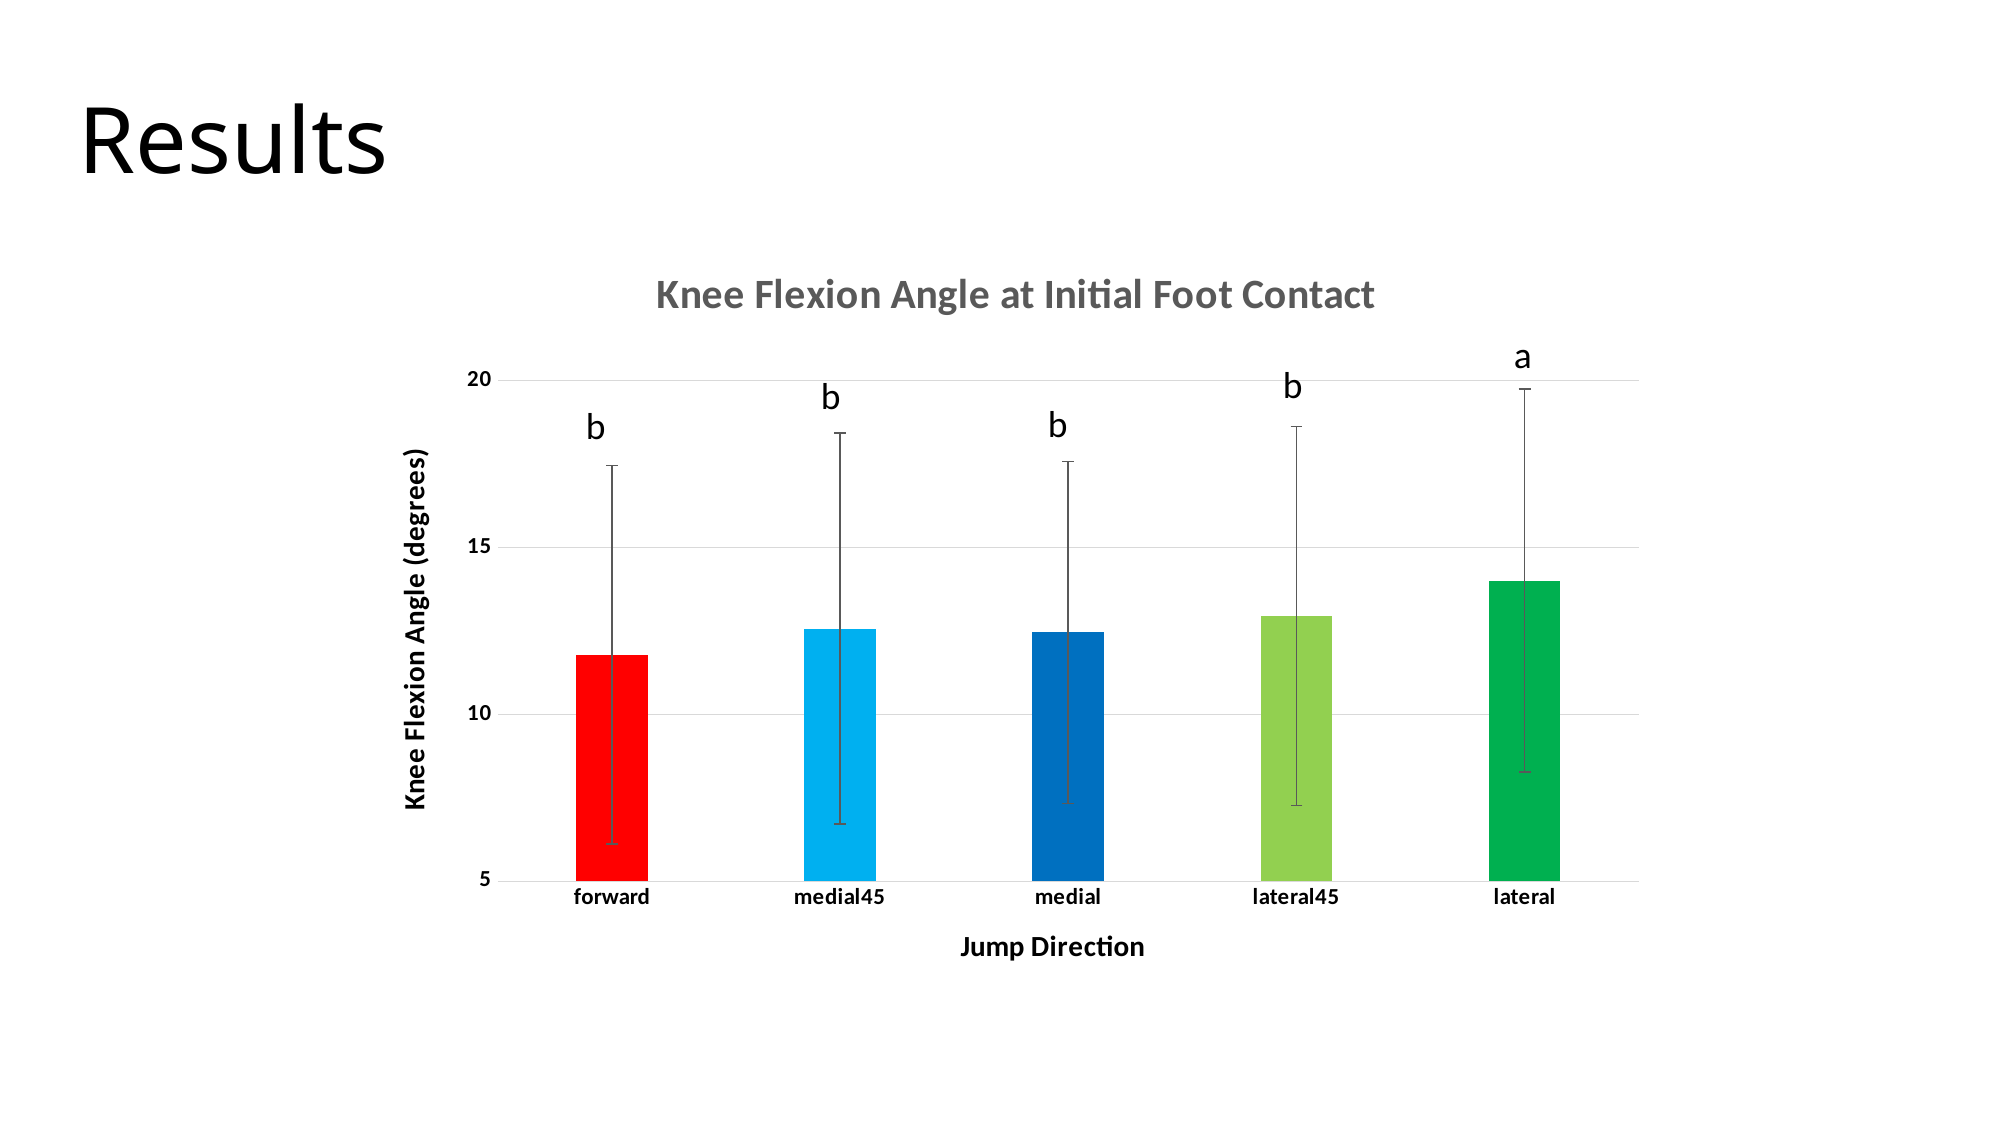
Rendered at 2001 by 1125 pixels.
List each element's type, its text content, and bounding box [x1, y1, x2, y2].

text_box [367, 241, 1665, 998]
title Results [63, 46, 1332, 242]
